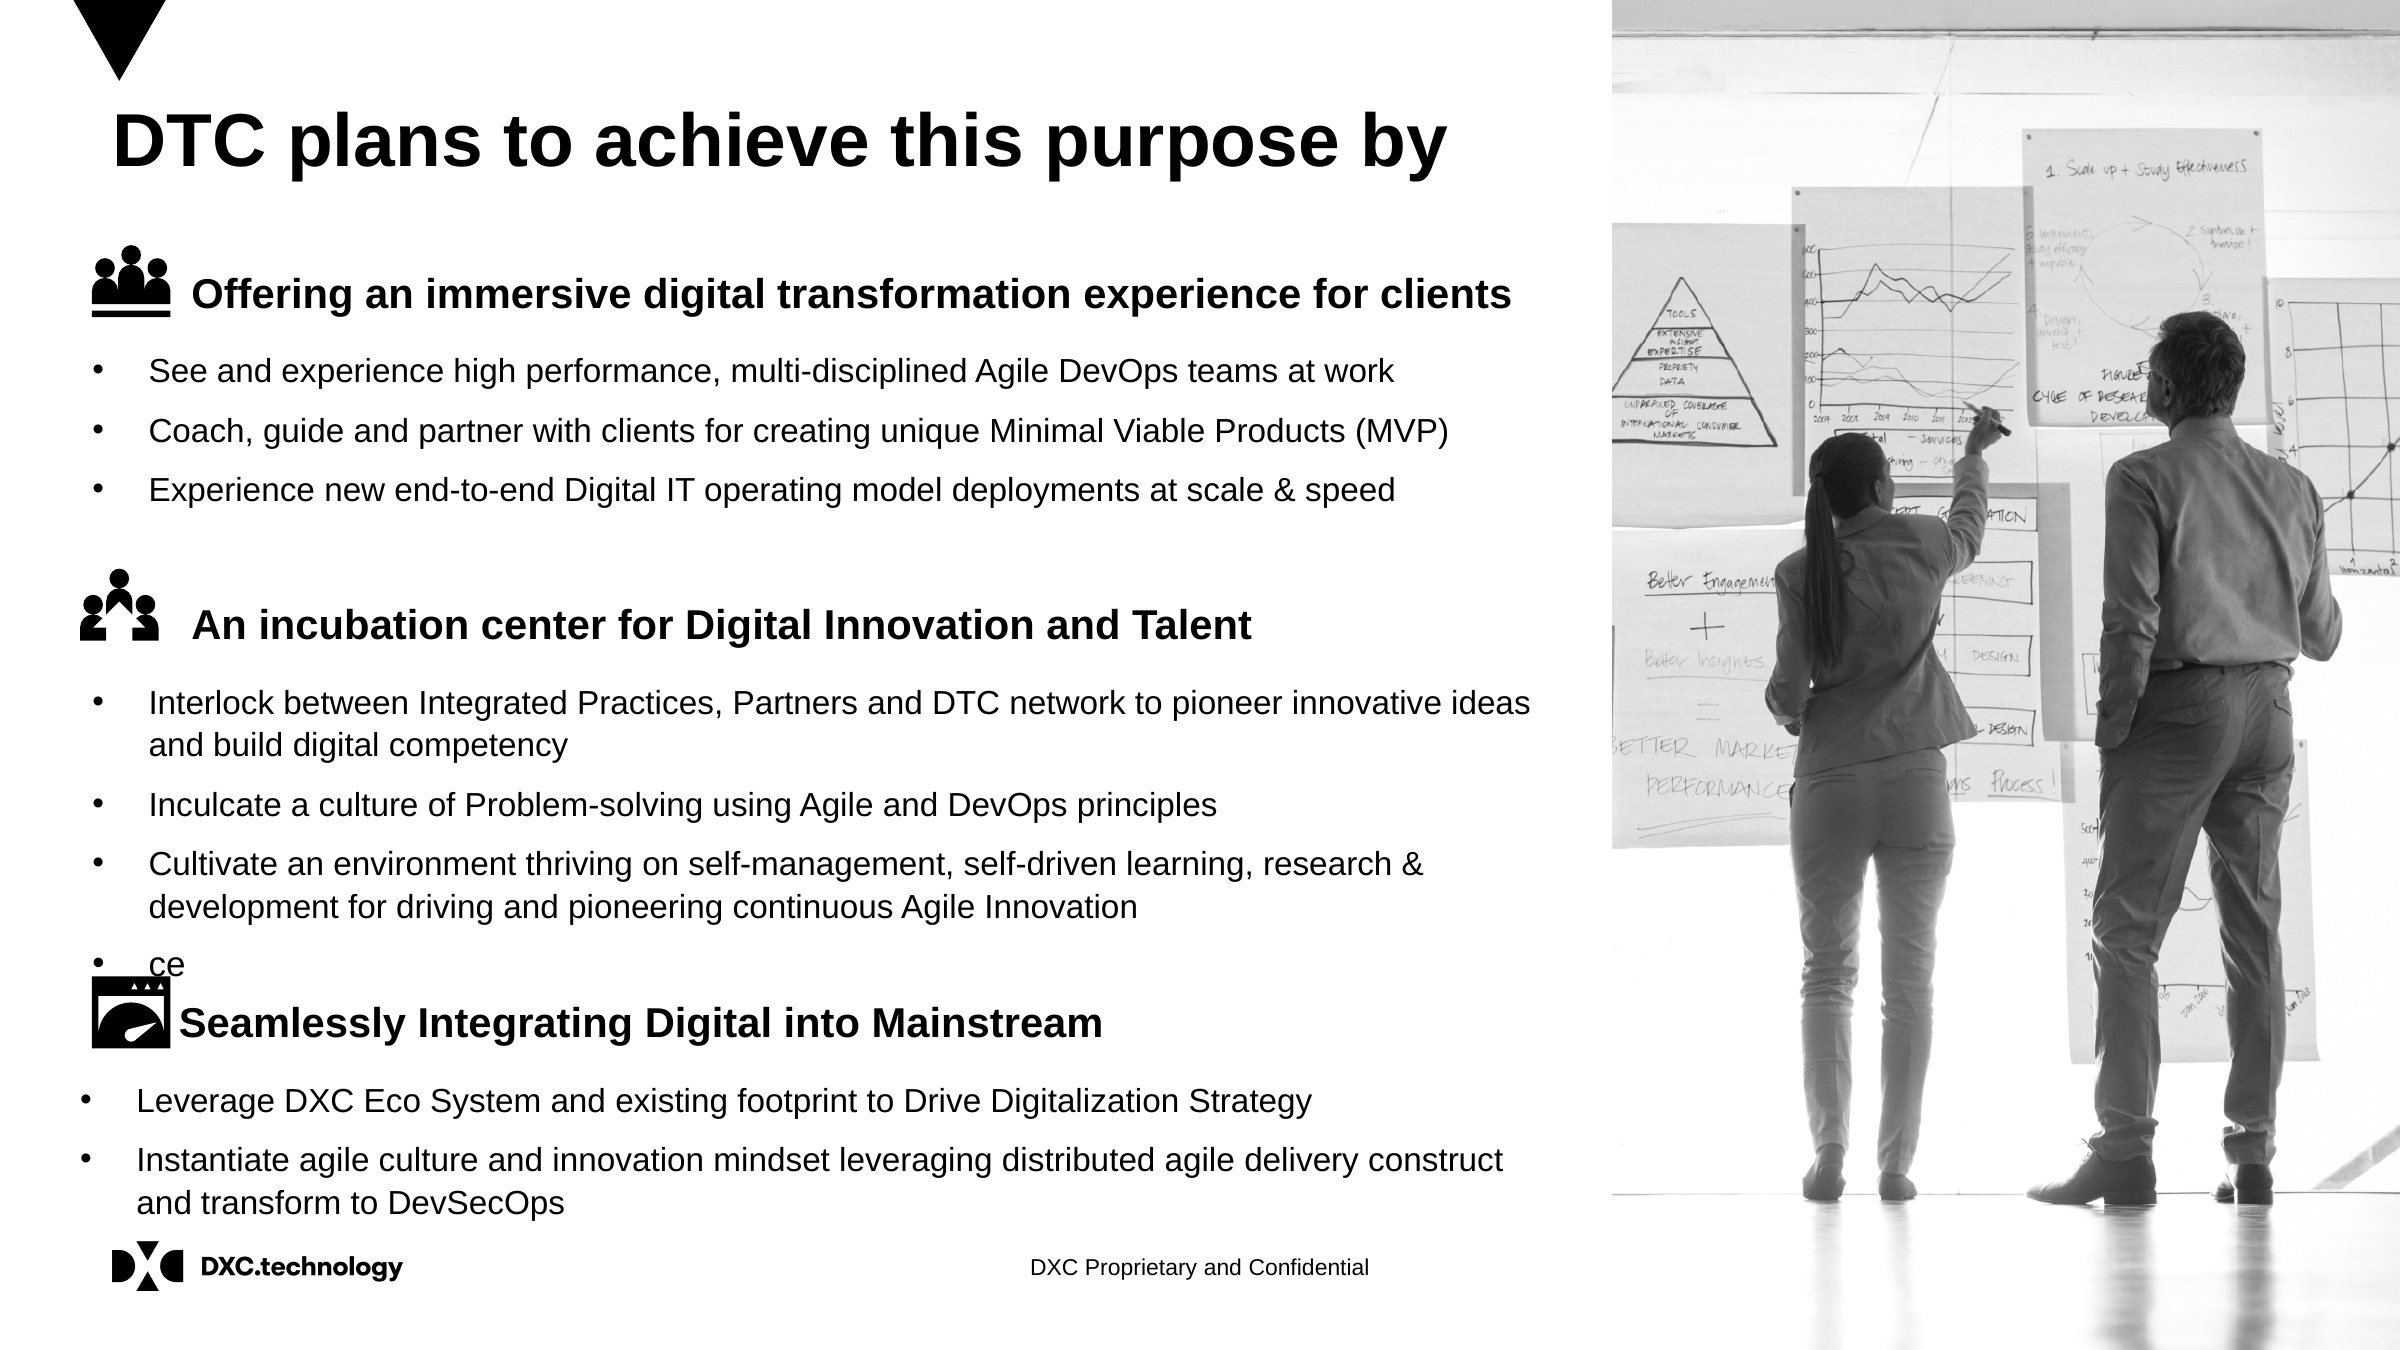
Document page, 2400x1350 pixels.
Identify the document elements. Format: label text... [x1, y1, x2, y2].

text_box [91, 310, 171, 318]
text_box [132, 594, 159, 641]
text_box [106, 568, 133, 615]
text_box Seamlessly Integrating Digital into Mainstream Leverage DXC Eco System and existing footprint to Drive Digitalization Strategy Instantiate agile culture and innovation mindset leveraging distributed agile delivery construct and transform to DevSecOps [80, 996, 1532, 1221]
text_box [91, 245, 171, 305]
picture [1611, 0, 2400, 1350]
text_box [91, 976, 171, 1049]
text_box [80, 594, 107, 641]
text_box Offering an immersive digital transformation experience for clients See and experience high performance, multi-disciplined Agile DevOps teams at work Coach, guide and partner with clients for creating unique Minimal Viable Products (MVP) Experience new end-to-end Digital IT operating model deployments at scale & speed [92, 266, 1545, 530]
title DTC plans to achieve this purpose by [112, 104, 1611, 188]
text_box An incubation center for Digital Innovation and Talent Interlock between Integrated Practices, Partners and DTC network to pioneer innovative ideas and build digital competency Inculcate a culture of Problem-solving using Agile and DevOps principles Cultivate an environment thriving on self-management, self-driven learning, research & development for driving and pioneering continuous Agile Innovation ce [92, 598, 1545, 922]
